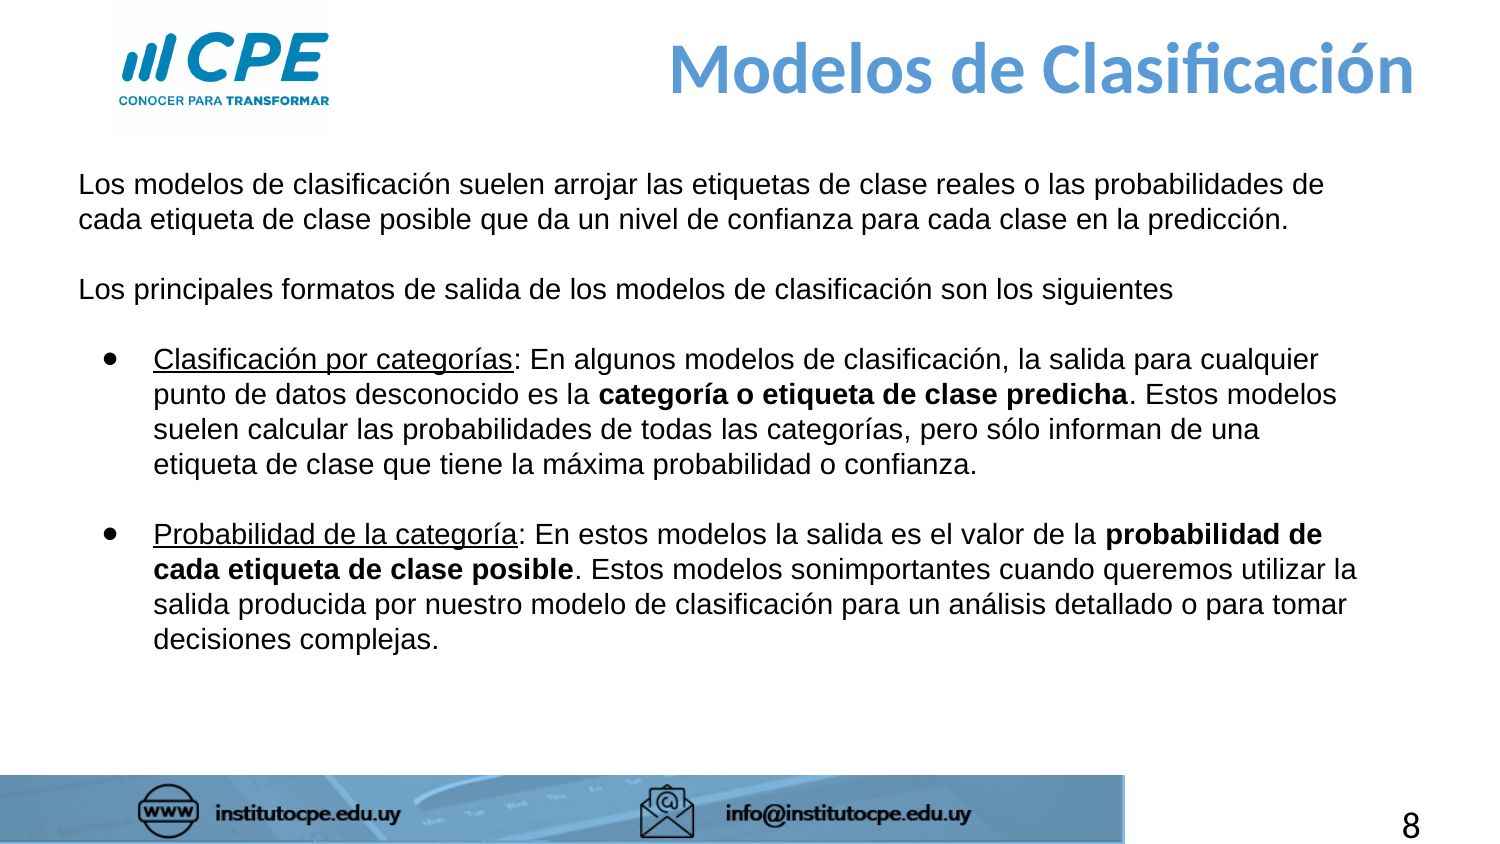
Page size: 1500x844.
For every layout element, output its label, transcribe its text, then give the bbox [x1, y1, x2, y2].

picture [0, 775, 1126, 844]
text_box ‹#› [1386, 793, 1500, 826]
text_box Los modelos de clasificación suelen arrojar las etiquetas de clase reales o las probabilidades de cada etiqueta de clase posible que da un nivel de confianza para cada clase en la predicción. Los principales formatos de salida de los modelos de clasificación son los siguientes Clasificación por categorías: En algunos modelos de clasificación, la salida para cualquier punto de datos desconocido es la categoría o etiqueta de clase predicha. Estos modelos suelen calcular las probabilidades de todas las categorías, pero sólo informan de una etiqueta de clase que tiene la máxima probabilidad o confianza. Probabilidad de la categoría: En estos modelos la salida es el valor de la probabilidad de cada etiqueta de clase posible. Estos modelos sonimportantes cuando queremos utilizar la salida producida por nuestro modelo de clasificación para un análisis detallado o para tomar decisiones complejas. [63, 150, 1387, 670]
title Modelos de Clasificación [648, 29, 1437, 112]
picture [112, 0, 333, 139]
